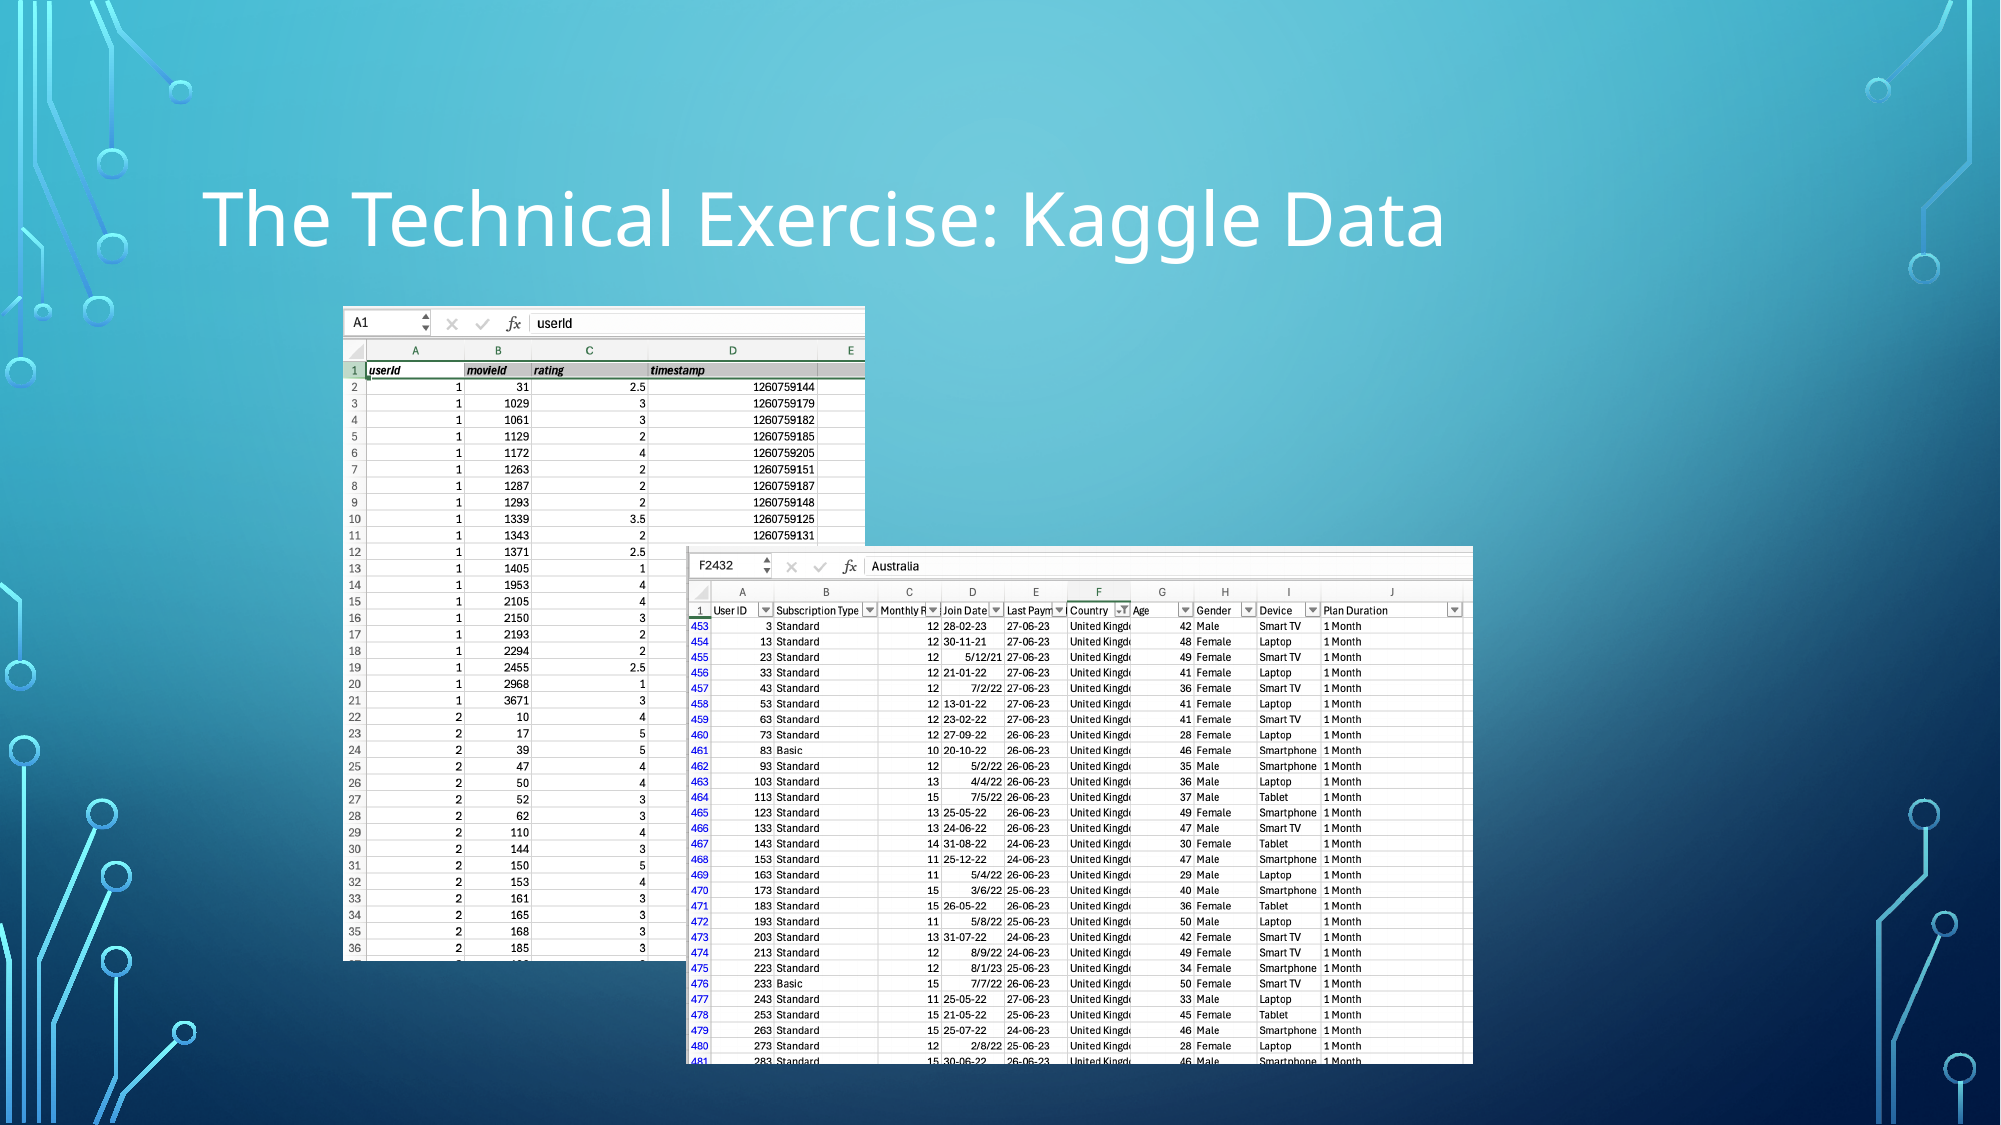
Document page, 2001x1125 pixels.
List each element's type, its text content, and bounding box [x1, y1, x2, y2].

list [343, 305, 866, 961]
title The Technical Exercise: Kaggle Data [187, 101, 1813, 344]
picture [686, 546, 1473, 1064]
